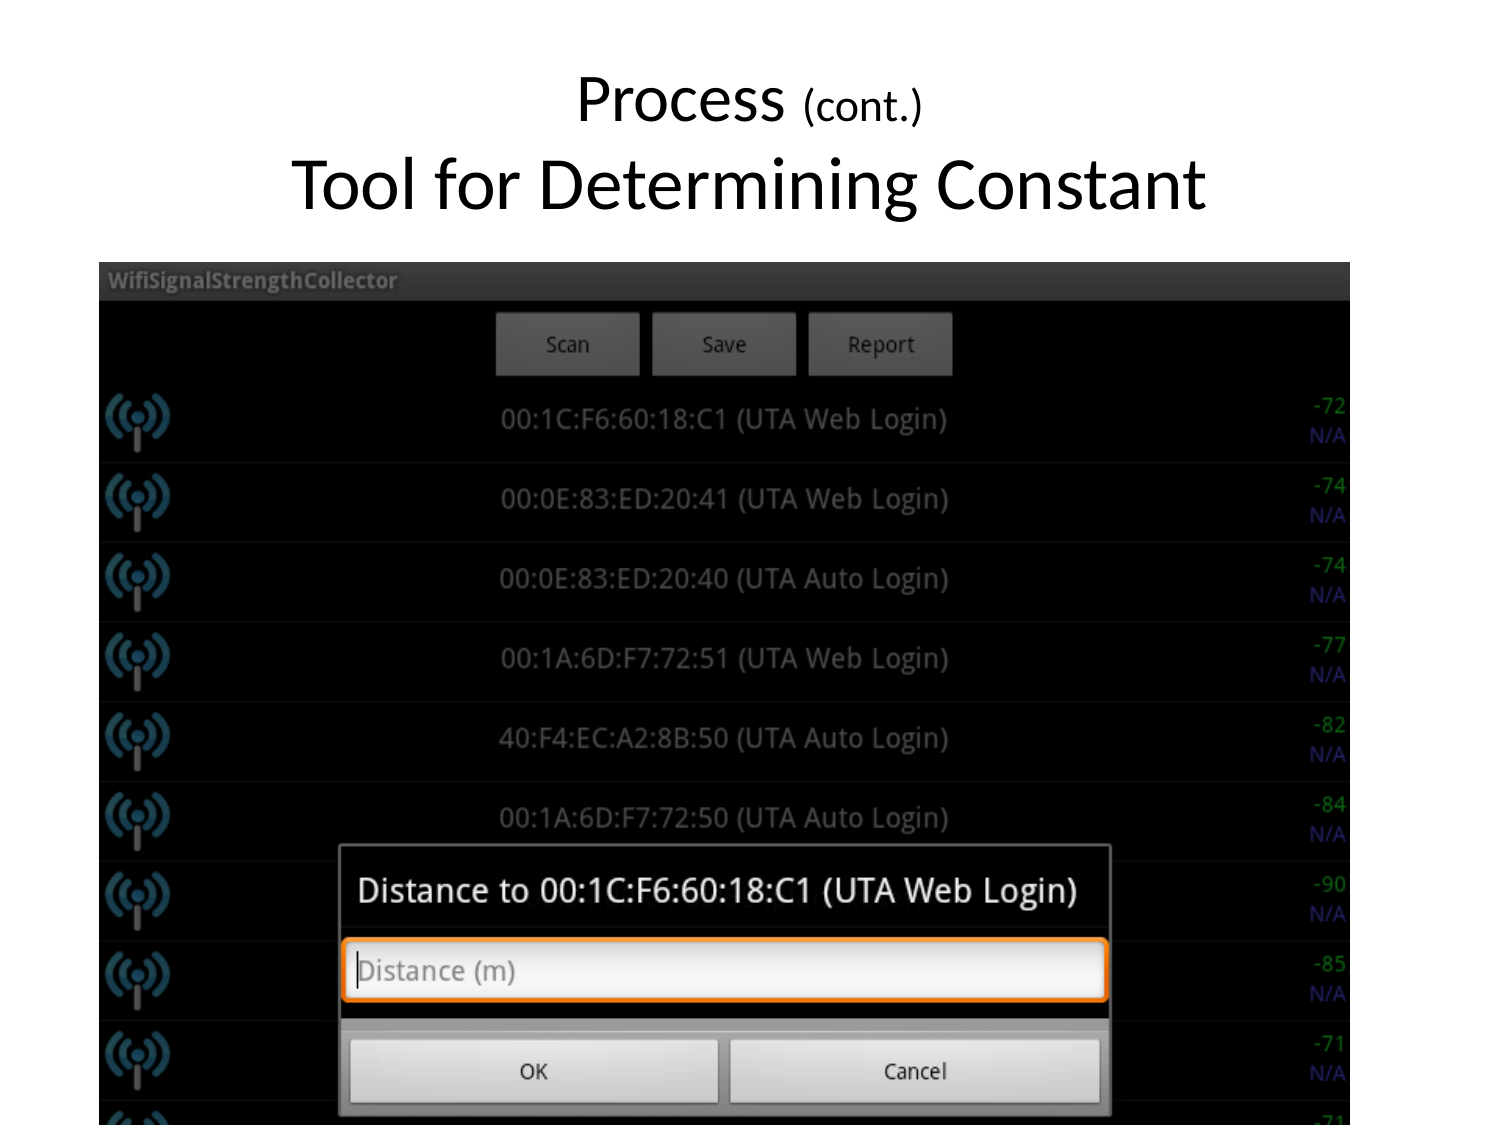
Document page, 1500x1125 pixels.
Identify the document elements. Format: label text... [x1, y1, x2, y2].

title Process (cont.) Tool for Determining Constant [75, 45, 1425, 233]
picture [99, 262, 1351, 1125]
